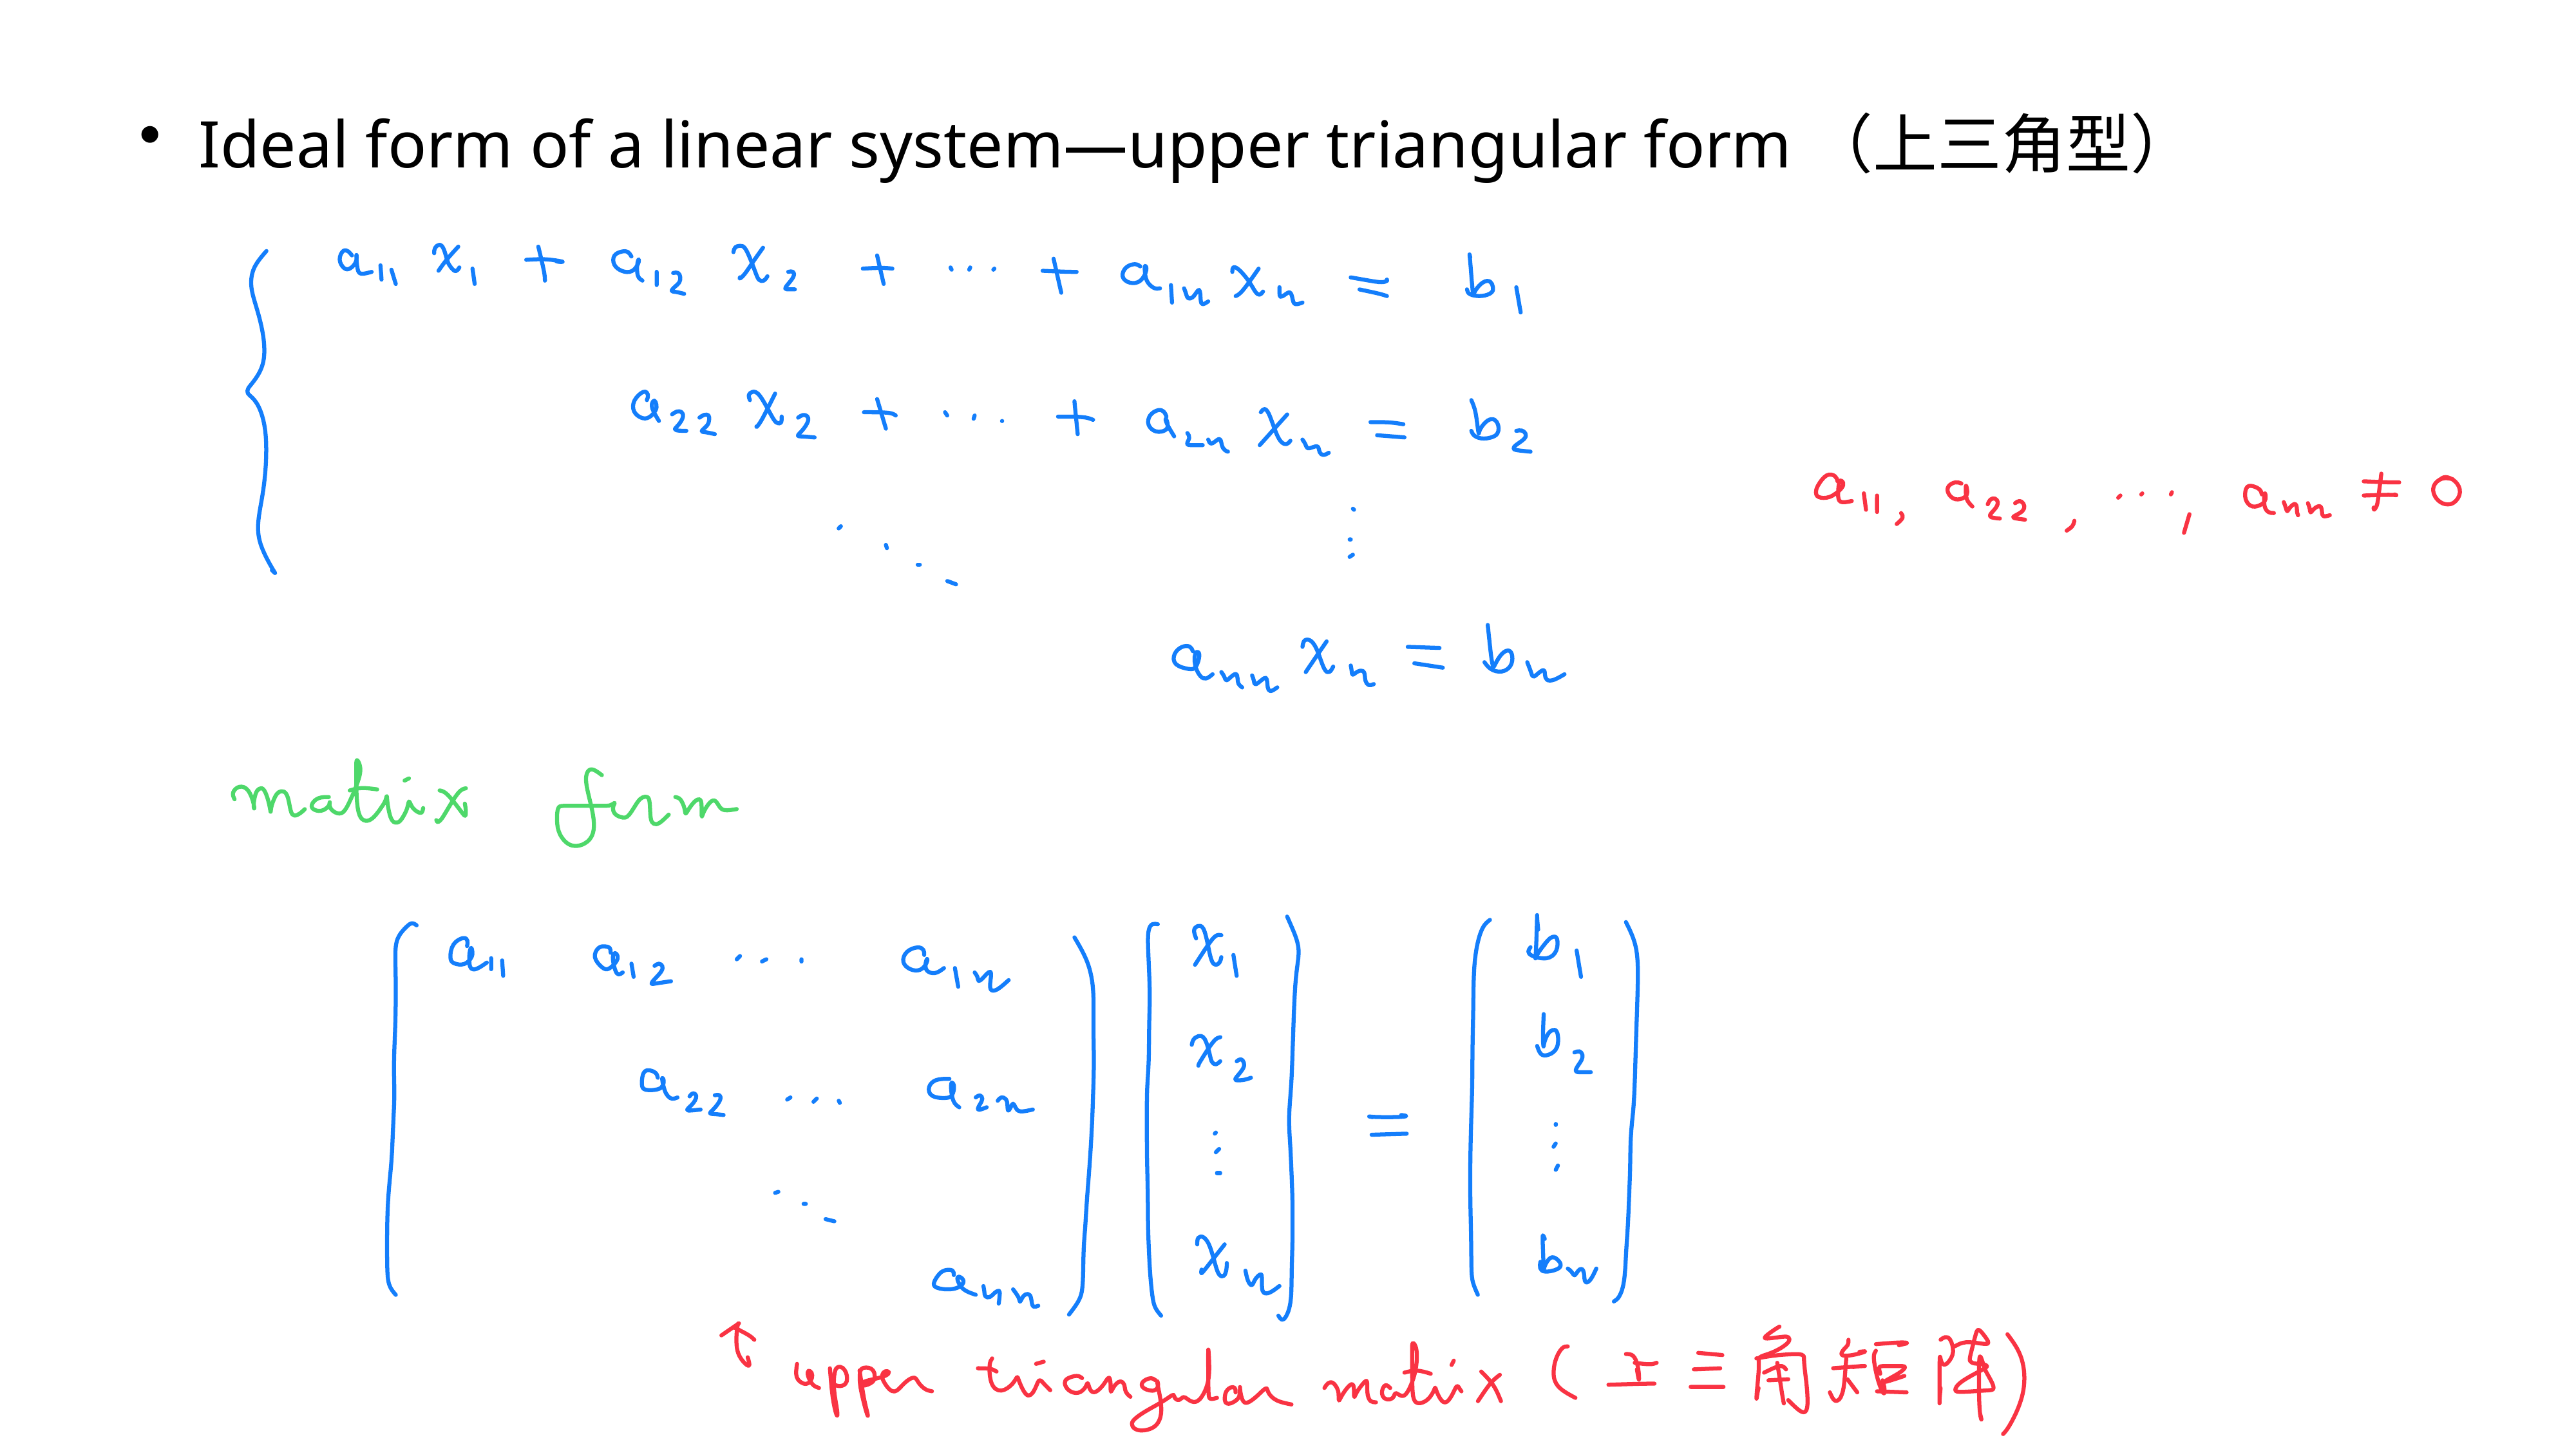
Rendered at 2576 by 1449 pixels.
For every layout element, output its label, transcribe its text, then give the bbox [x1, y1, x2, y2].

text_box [232, 244, 2461, 1434]
list Ideal form of a linear system—upper triangular form（上三角型） [133, 97, 2443, 1352]
